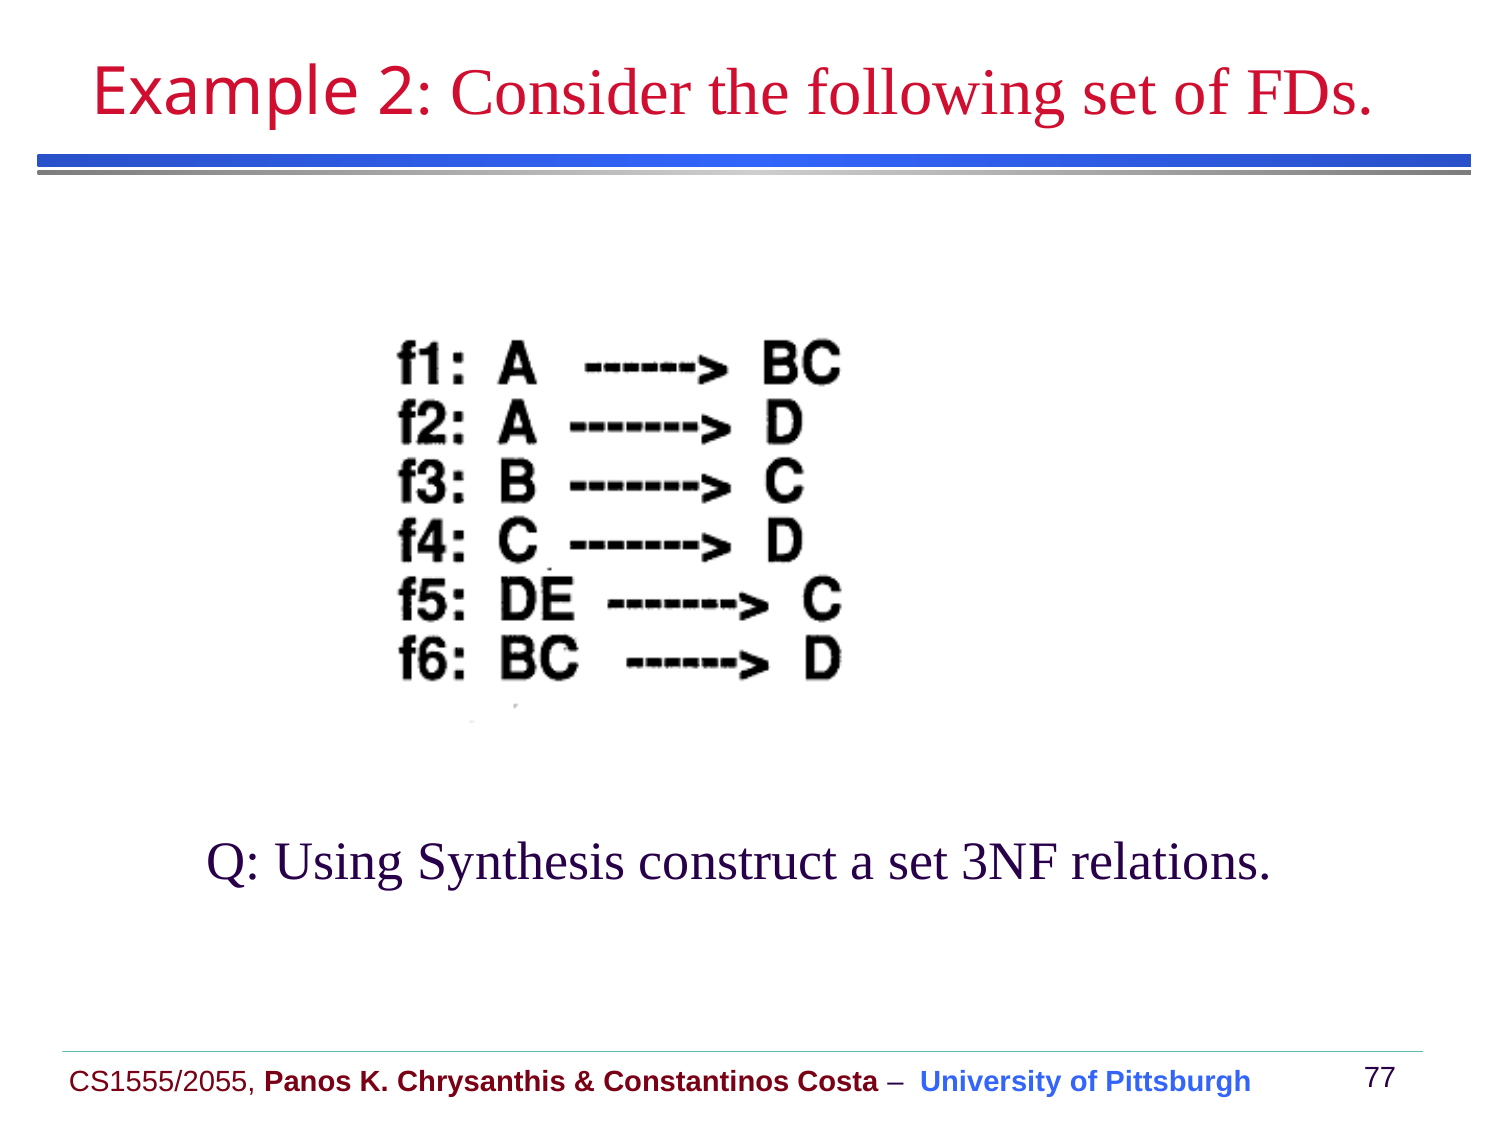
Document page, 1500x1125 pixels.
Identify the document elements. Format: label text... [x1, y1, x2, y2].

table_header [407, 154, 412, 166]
text_box Example 2: Consider the following set of FDs. [77, 49, 1450, 137]
table_cell 1 [1090, 154, 1094, 166]
text_box Q: Using Synthesis construct a set 3NF relations. [192, 824, 1288, 899]
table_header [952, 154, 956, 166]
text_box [387, 299, 890, 740]
table_cell 1 [497, 154, 502, 166]
table_cell c2 [773, 154, 777, 166]
